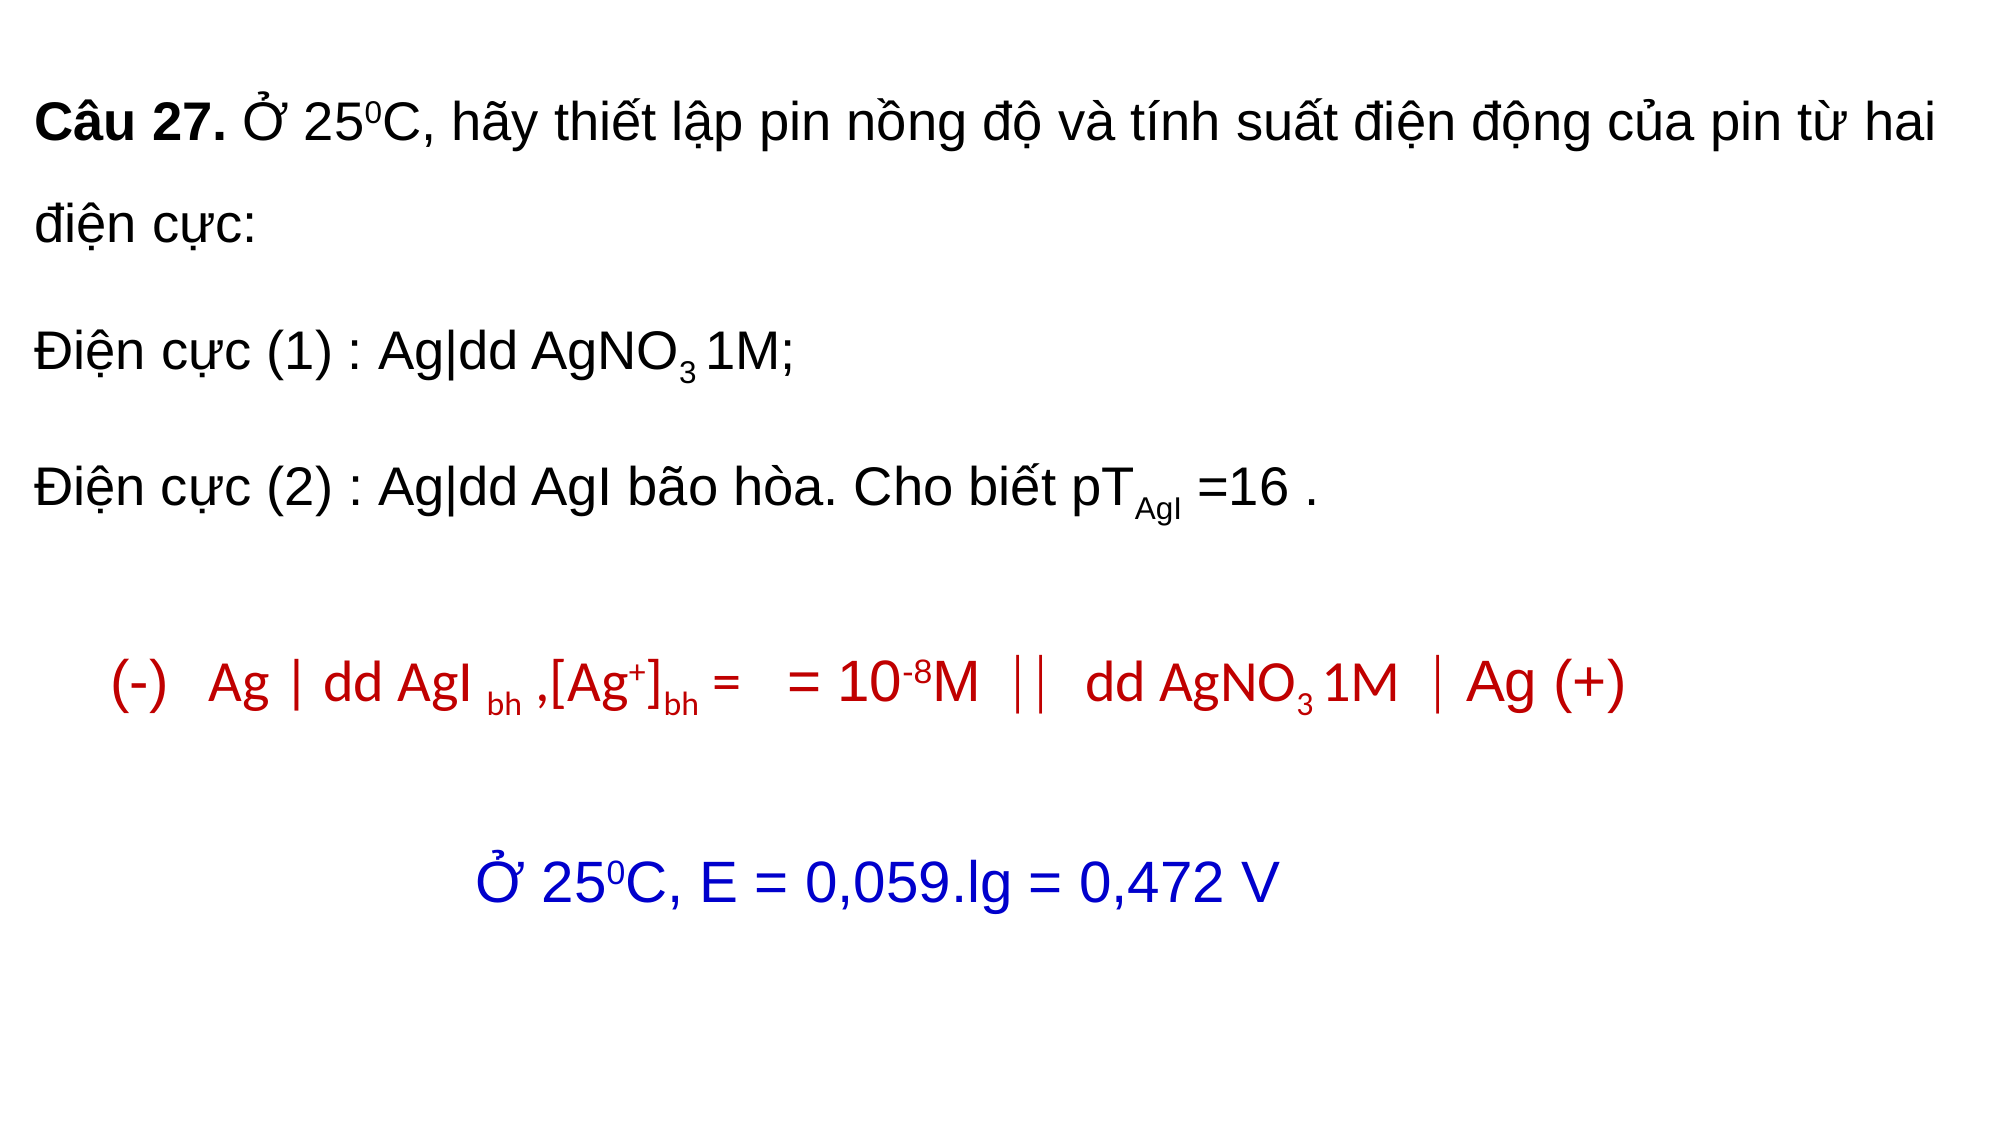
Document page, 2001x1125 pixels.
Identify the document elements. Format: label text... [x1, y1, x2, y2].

list Câu 27. Ở 250C, hãy thiết lập pin nồng độ và tính suất điện động của pin từ hai điện cực: Điện cực (1) : Ag|dd AgNO3 1M; Điện cực (2) : Ag|dd AgI bão hòa. Cho biết pTAgI =16 . [19, 41, 2000, 536]
